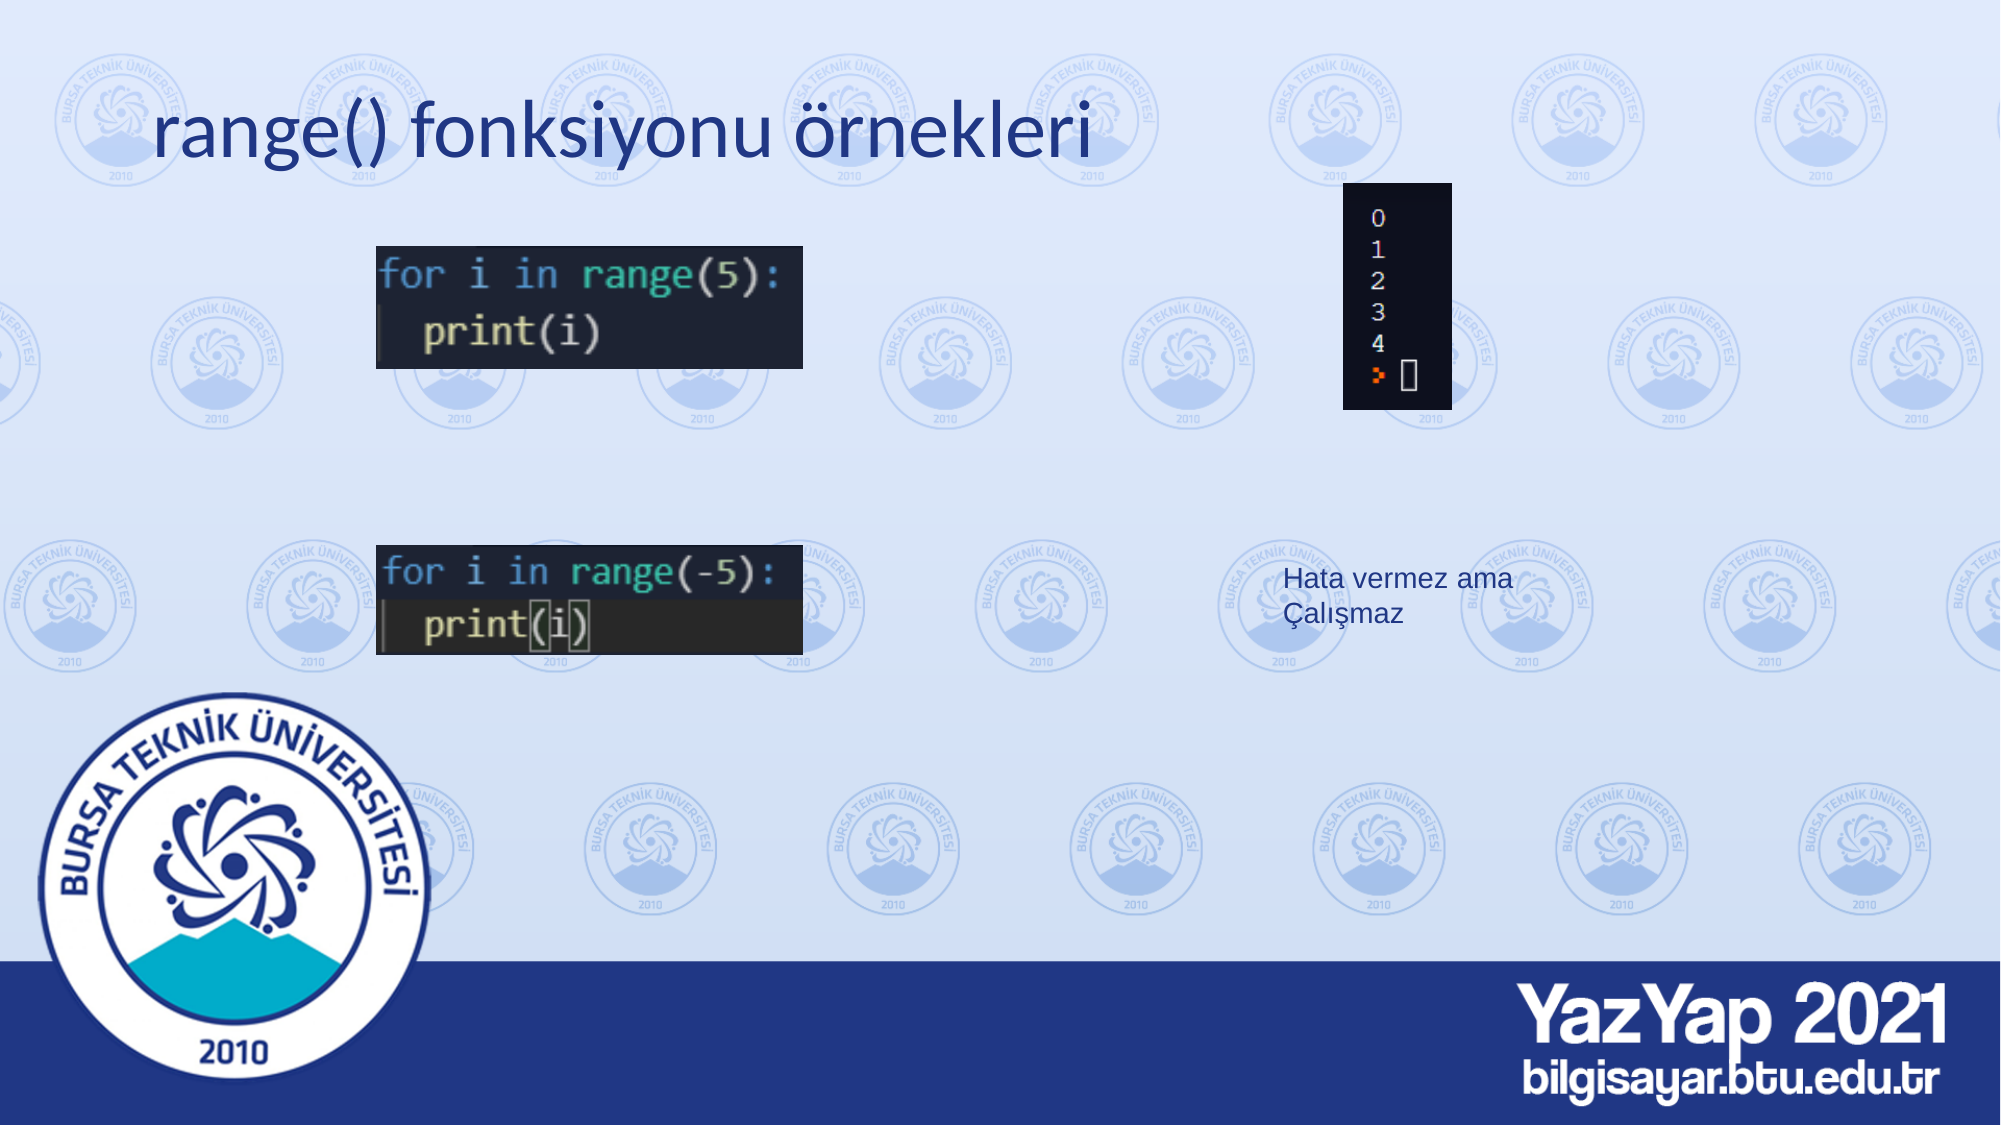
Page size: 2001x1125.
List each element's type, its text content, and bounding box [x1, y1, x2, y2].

text_box Hata vermez ama Çalışmaz [1267, 552, 1598, 637]
picture [0, 0, 2001, 1125]
title range() fonksiyonu örnekleri [137, 59, 1863, 203]
